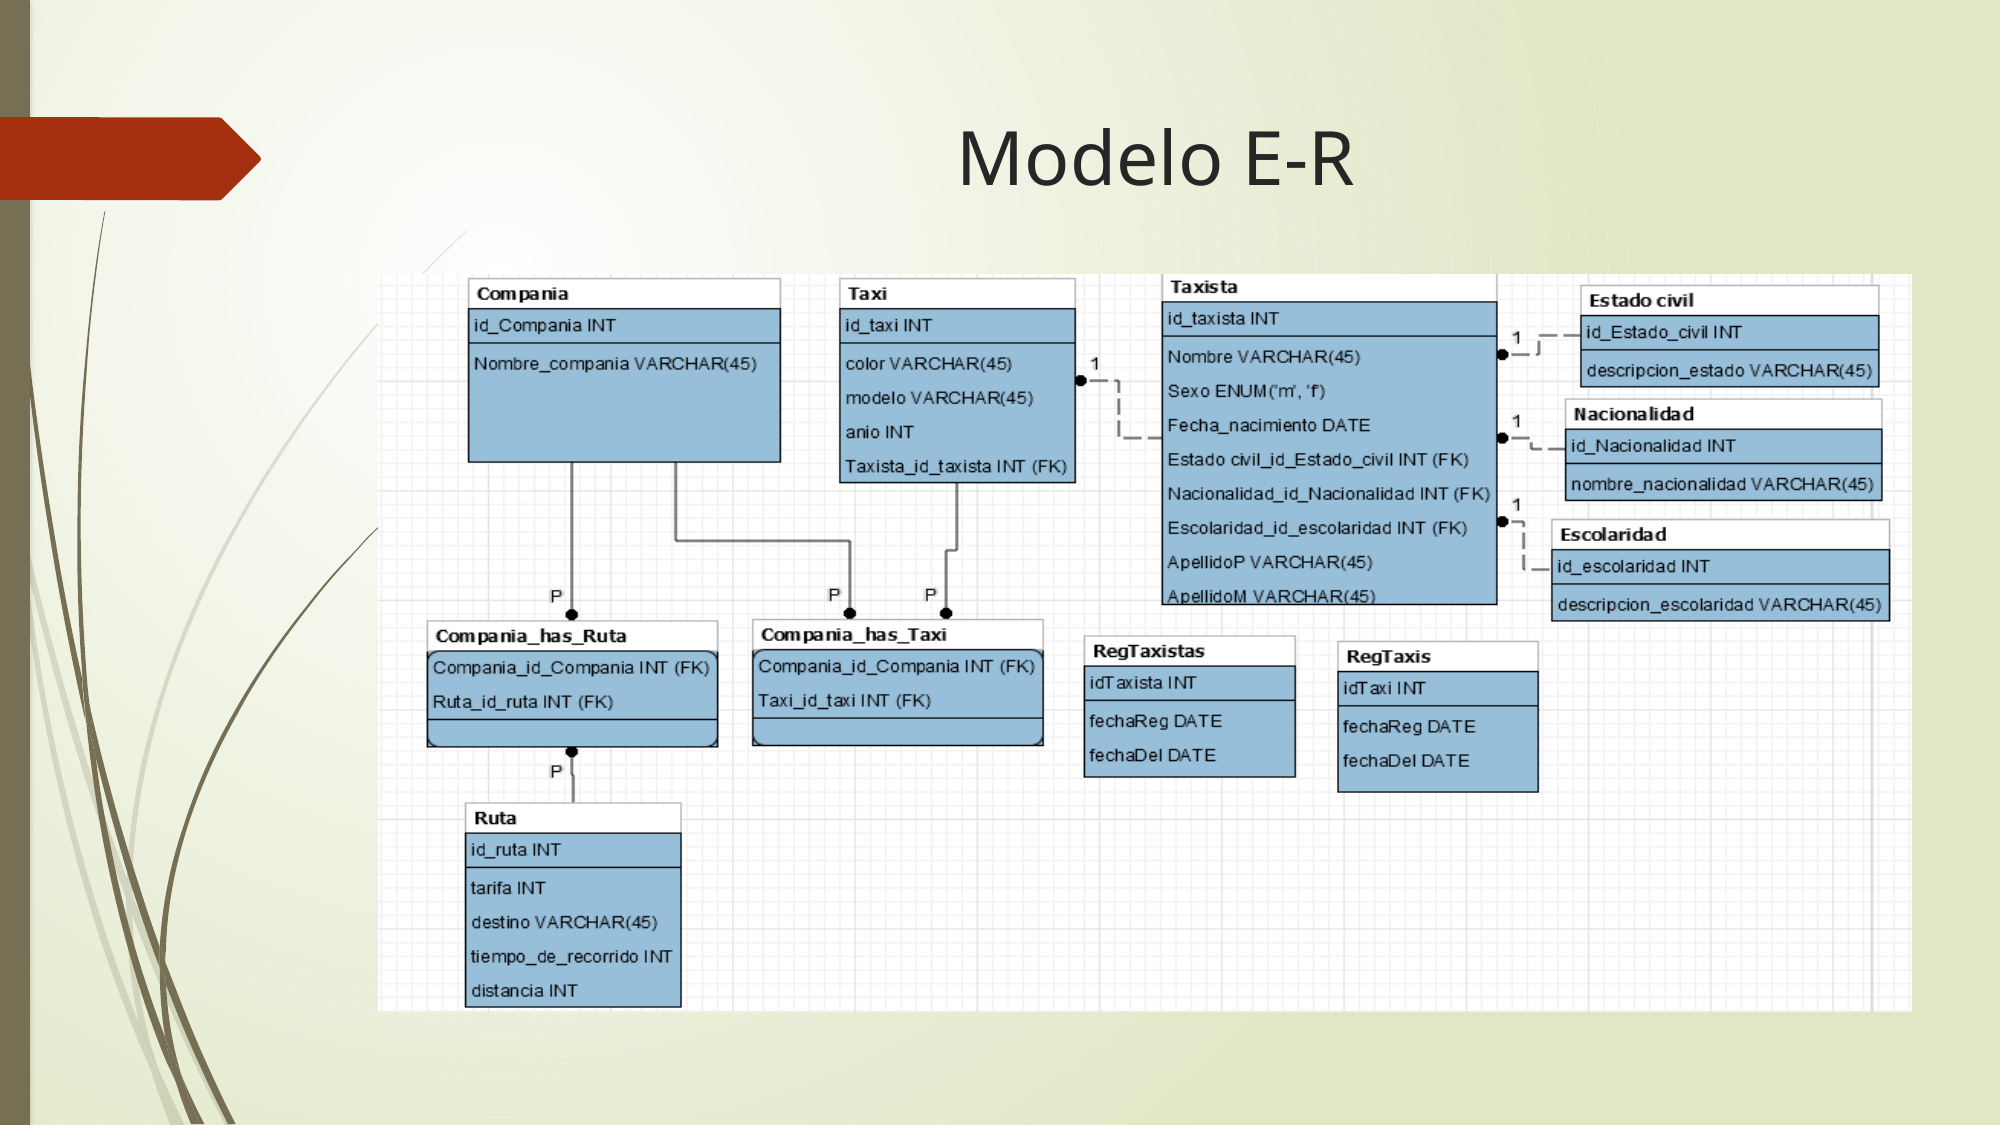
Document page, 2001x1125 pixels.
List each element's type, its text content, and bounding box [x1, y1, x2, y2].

title Modelo E-R [425, 102, 1888, 273]
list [377, 274, 1913, 1013]
